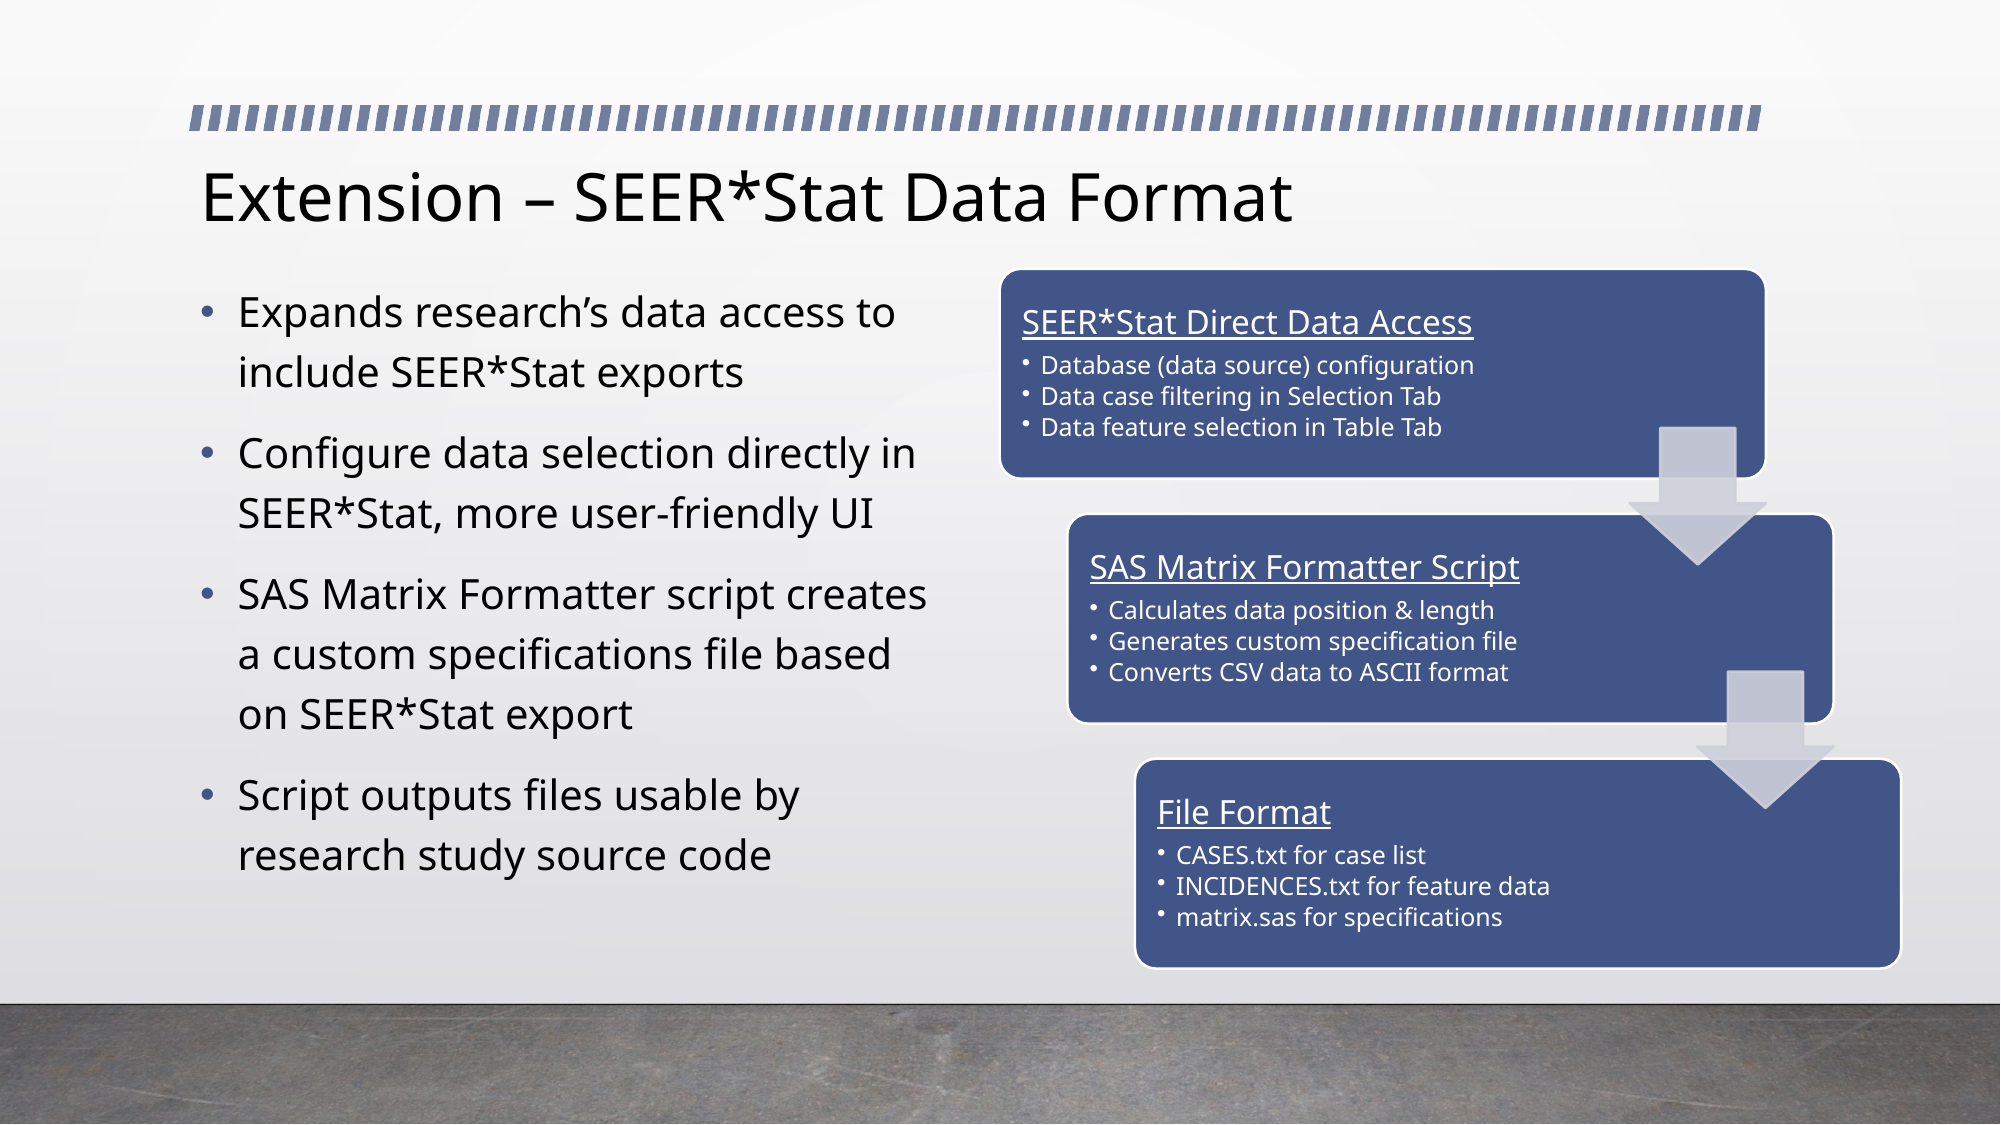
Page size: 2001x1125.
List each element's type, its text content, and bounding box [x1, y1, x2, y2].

title Extension – SEER*Stat Data Format [185, 156, 1762, 253]
list Expands research’s data access to include SEER*Stat exports Configure data selection directly in SEER*Stat, more user-friendly UI SAS Matrix Formatter script creates a custom specifications file based on SEER*Stat export Script outputs files usable by research study source code [185, 268, 948, 1003]
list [999, 268, 1902, 969]
picture [0, 1004, 2000, 1124]
